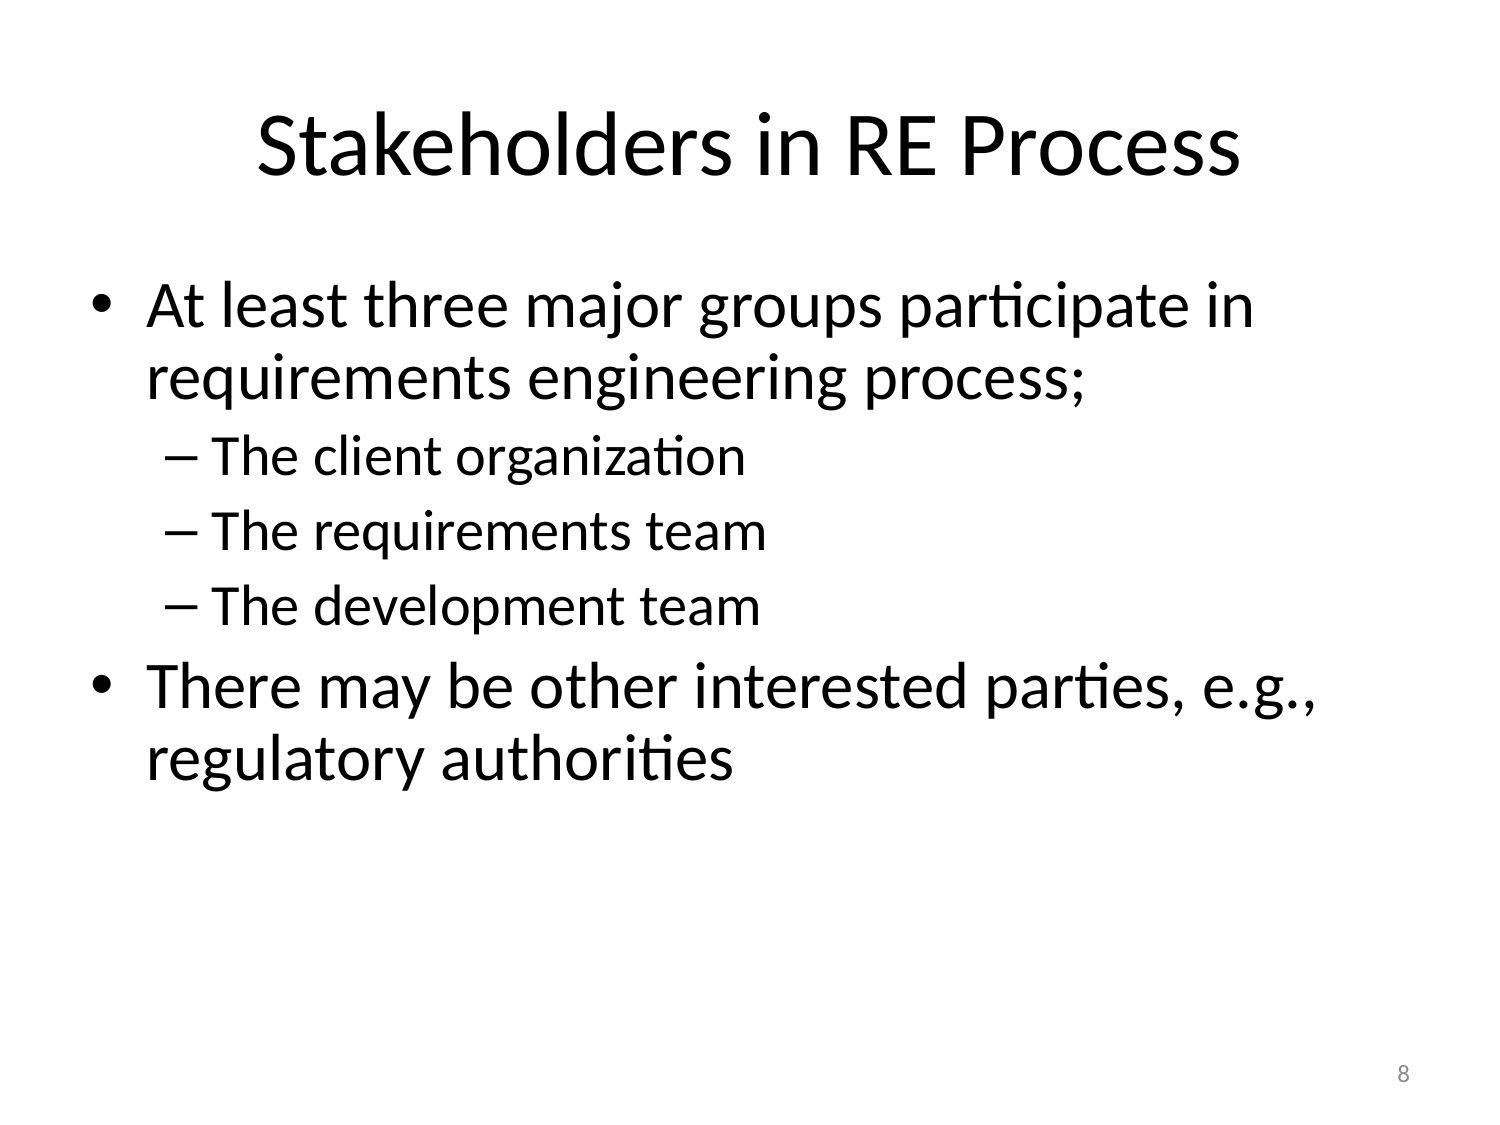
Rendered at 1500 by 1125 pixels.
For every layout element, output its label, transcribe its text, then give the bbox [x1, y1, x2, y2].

slide_number 8 [1074, 1042, 1425, 1103]
list At least three major groups participate in requirements engineering process; The client organization The requirements team The development team There may be other interested parties, e.g., regulatory authorities [75, 262, 1425, 1005]
title Stakeholders in RE Process [75, 45, 1425, 233]
